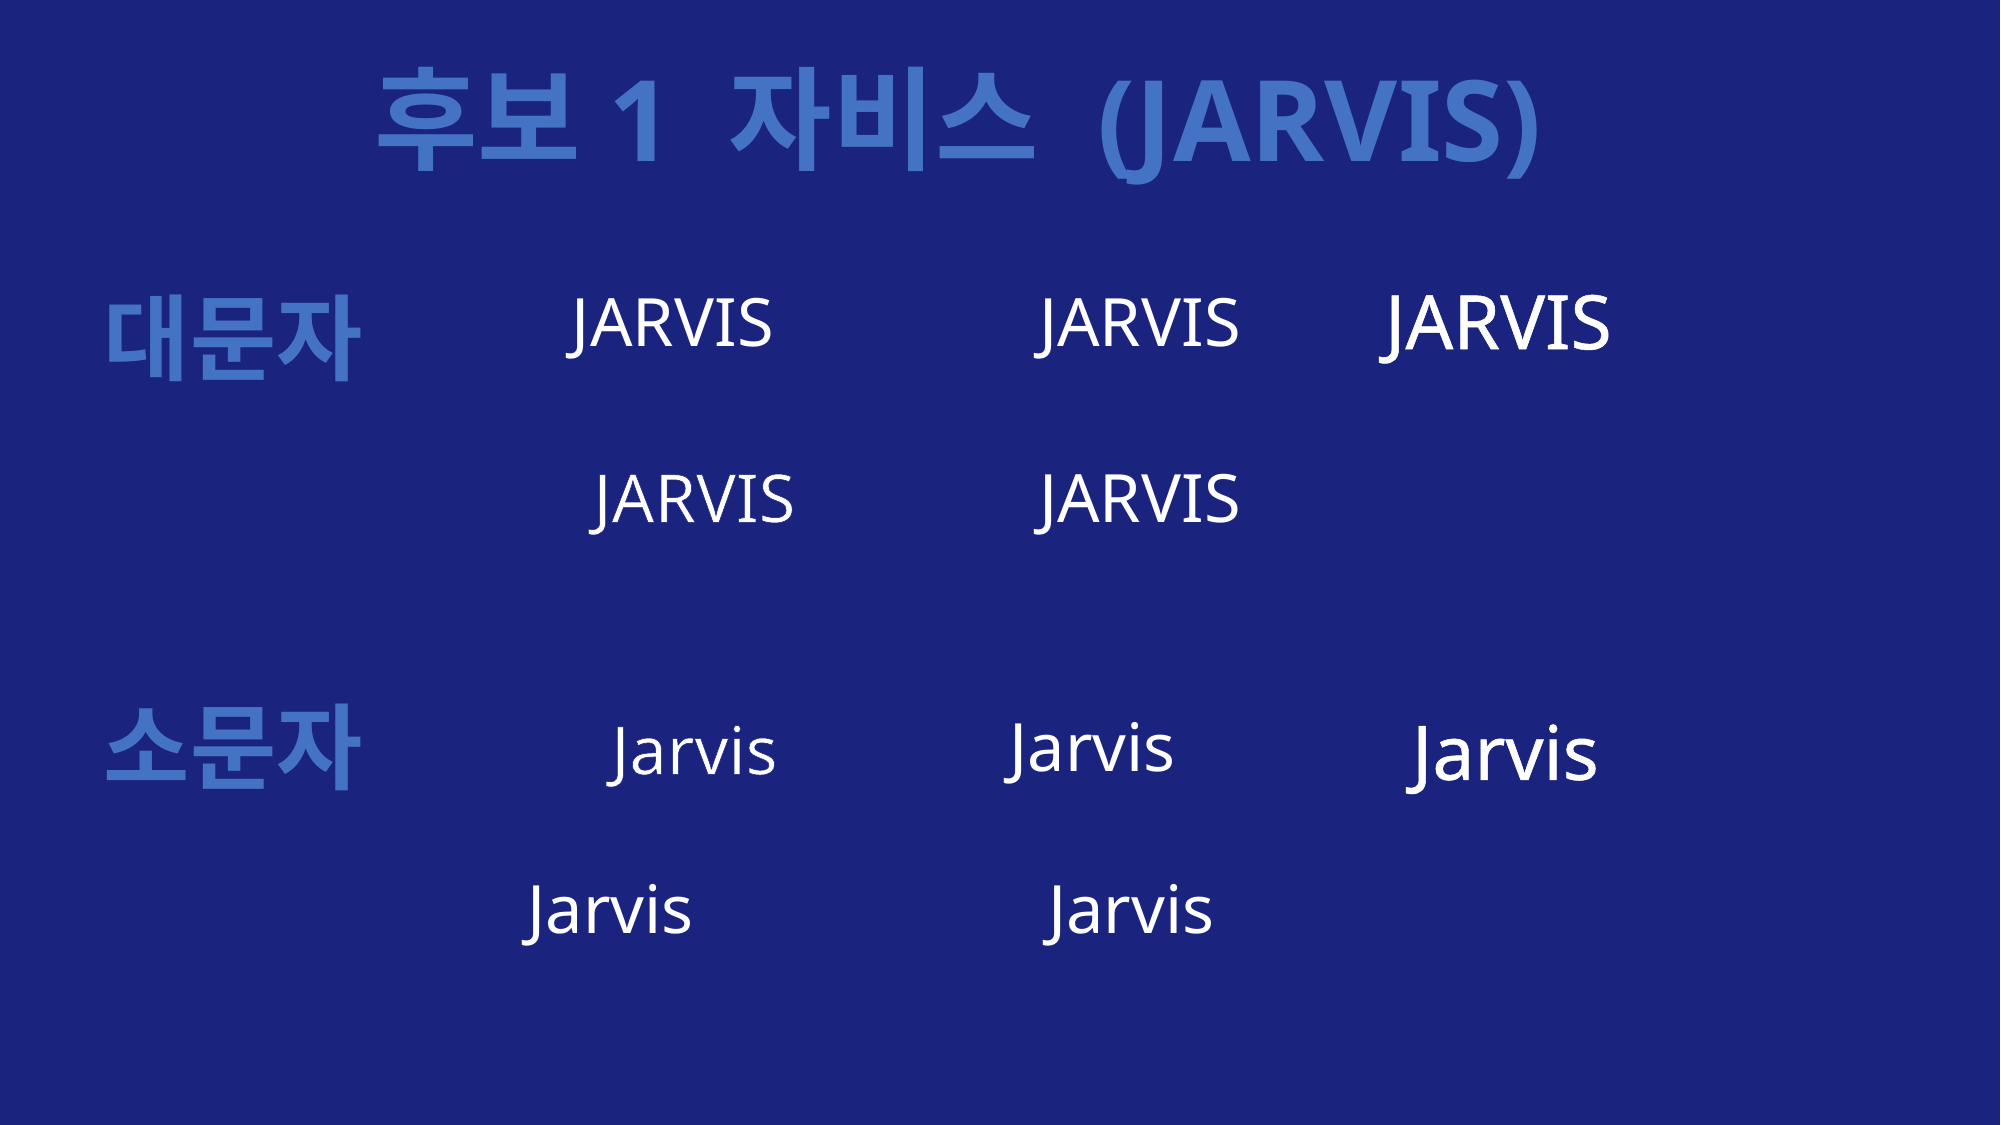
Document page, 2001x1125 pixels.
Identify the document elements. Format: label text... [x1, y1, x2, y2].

text_box JARVIS [1024, 272, 1257, 367]
text_box Jarvis [1033, 859, 1230, 954]
text_box 대문자 [88, 272, 378, 400]
text_box JARVIS [1370, 266, 1761, 372]
text_box JARVIS [1024, 448, 1257, 543]
text_box JARVIS [557, 272, 789, 367]
text_box 후보1 자비스 (JARVIS) [359, 41, 1558, 192]
text_box JARVIS [578, 448, 811, 543]
text_box 소문자 [88, 681, 378, 809]
text_box Jarvis [1397, 697, 1788, 803]
text_box Jarvis [512, 859, 710, 955]
text_box Jarvis [995, 697, 1192, 793]
text_box Jarvis [596, 700, 793, 796]
